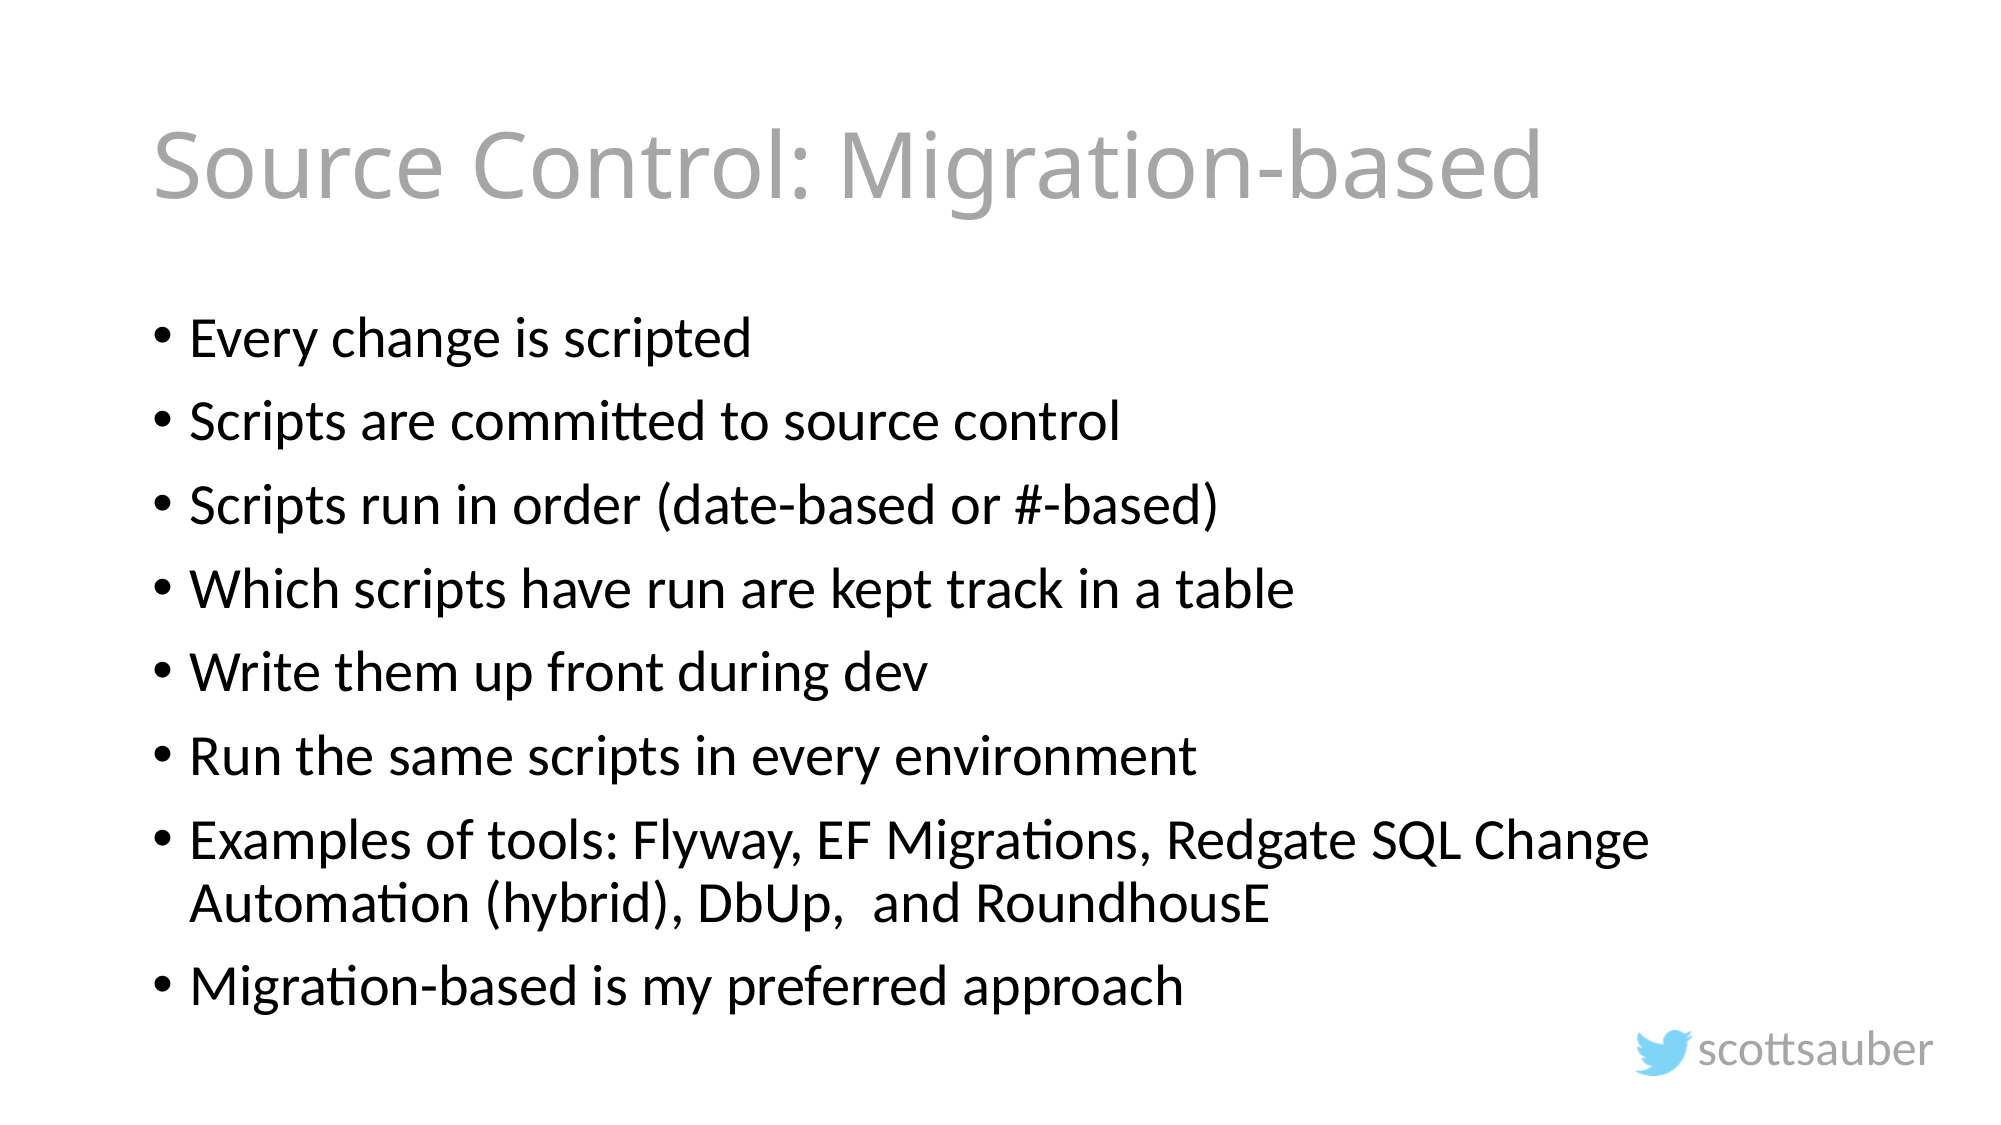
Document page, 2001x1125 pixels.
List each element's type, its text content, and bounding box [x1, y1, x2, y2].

list Every change is scripted Scripts are committed to source control Scripts run in order (date-based or #-based) Which scripts have run are kept track in a table Write them up front during dev Run the same scripts in every environment Examples of tools: Flyway, EF Migrations, Redgate SQL Change Automation (hybrid), DbUp, and RoundhousE Migration-based is my preferred approach [137, 299, 1863, 1104]
title Source Control: Migration-based [137, 59, 1863, 278]
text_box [1635, 1014, 1986, 1093]
